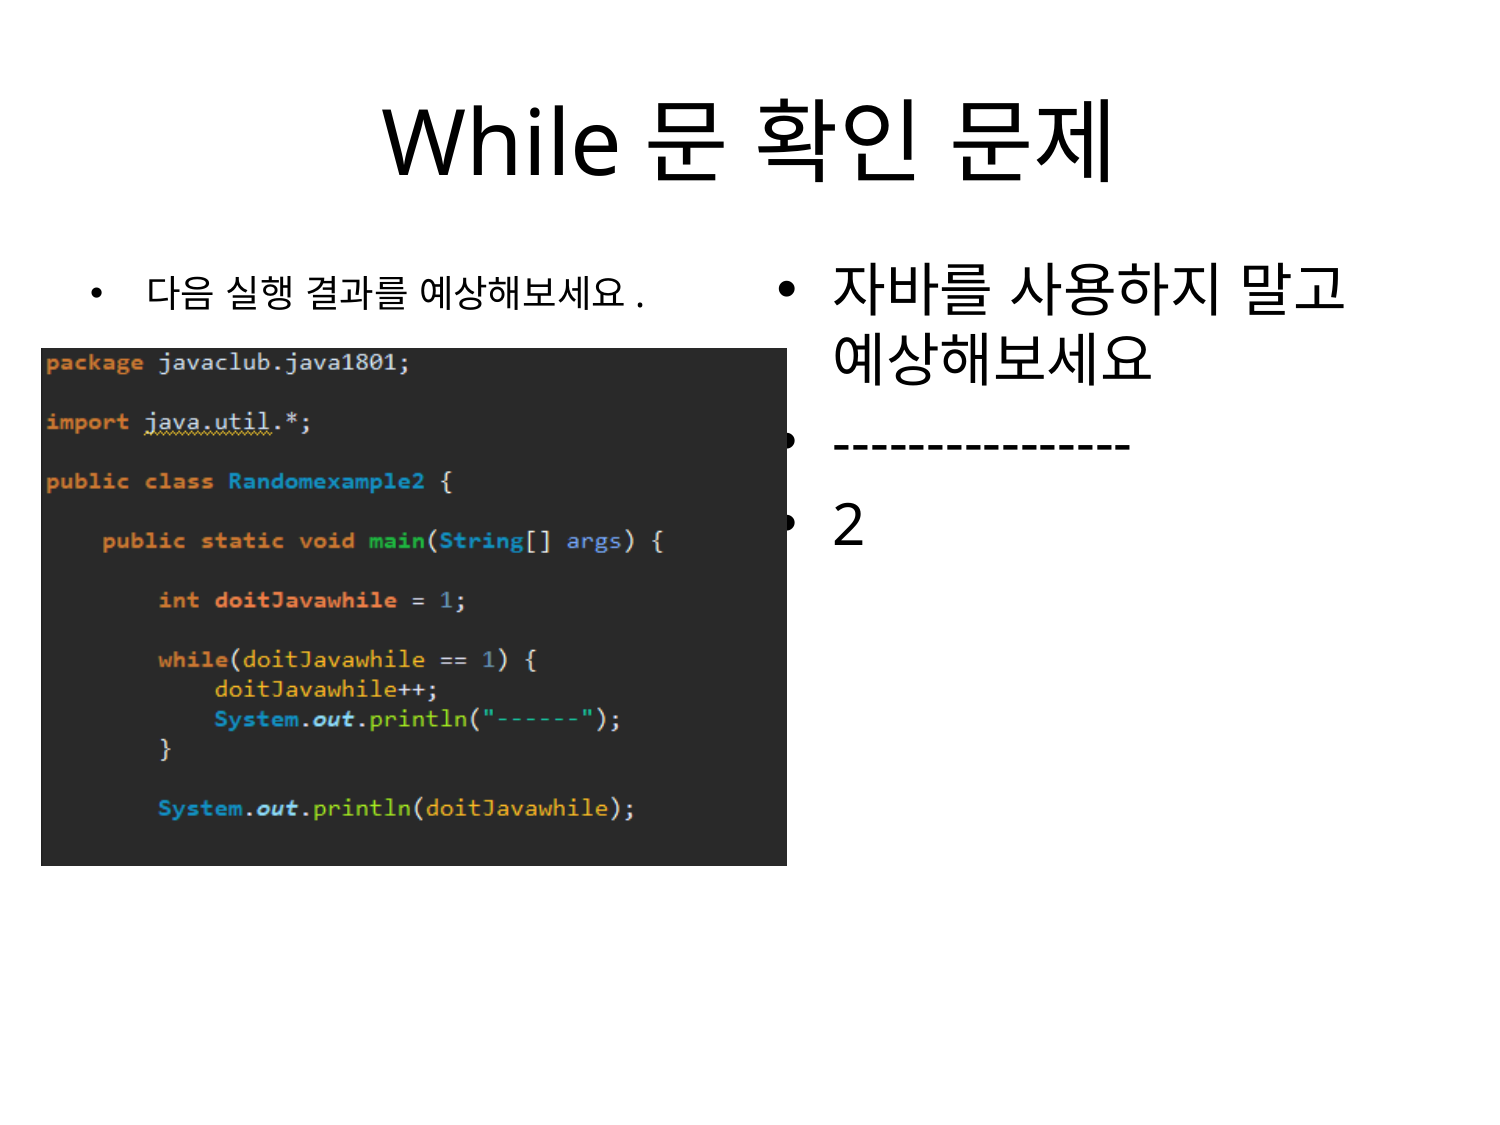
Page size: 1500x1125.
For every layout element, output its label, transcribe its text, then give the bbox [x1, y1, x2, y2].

picture [40, 348, 787, 867]
title While문 확인 문제 [75, 45, 1425, 233]
list 자바를 사용하지 말고 예상해보세요 ---------------- 2 [761, 246, 1425, 989]
list 다음 실행 결과를 예상해보세요. [75, 262, 738, 347]
